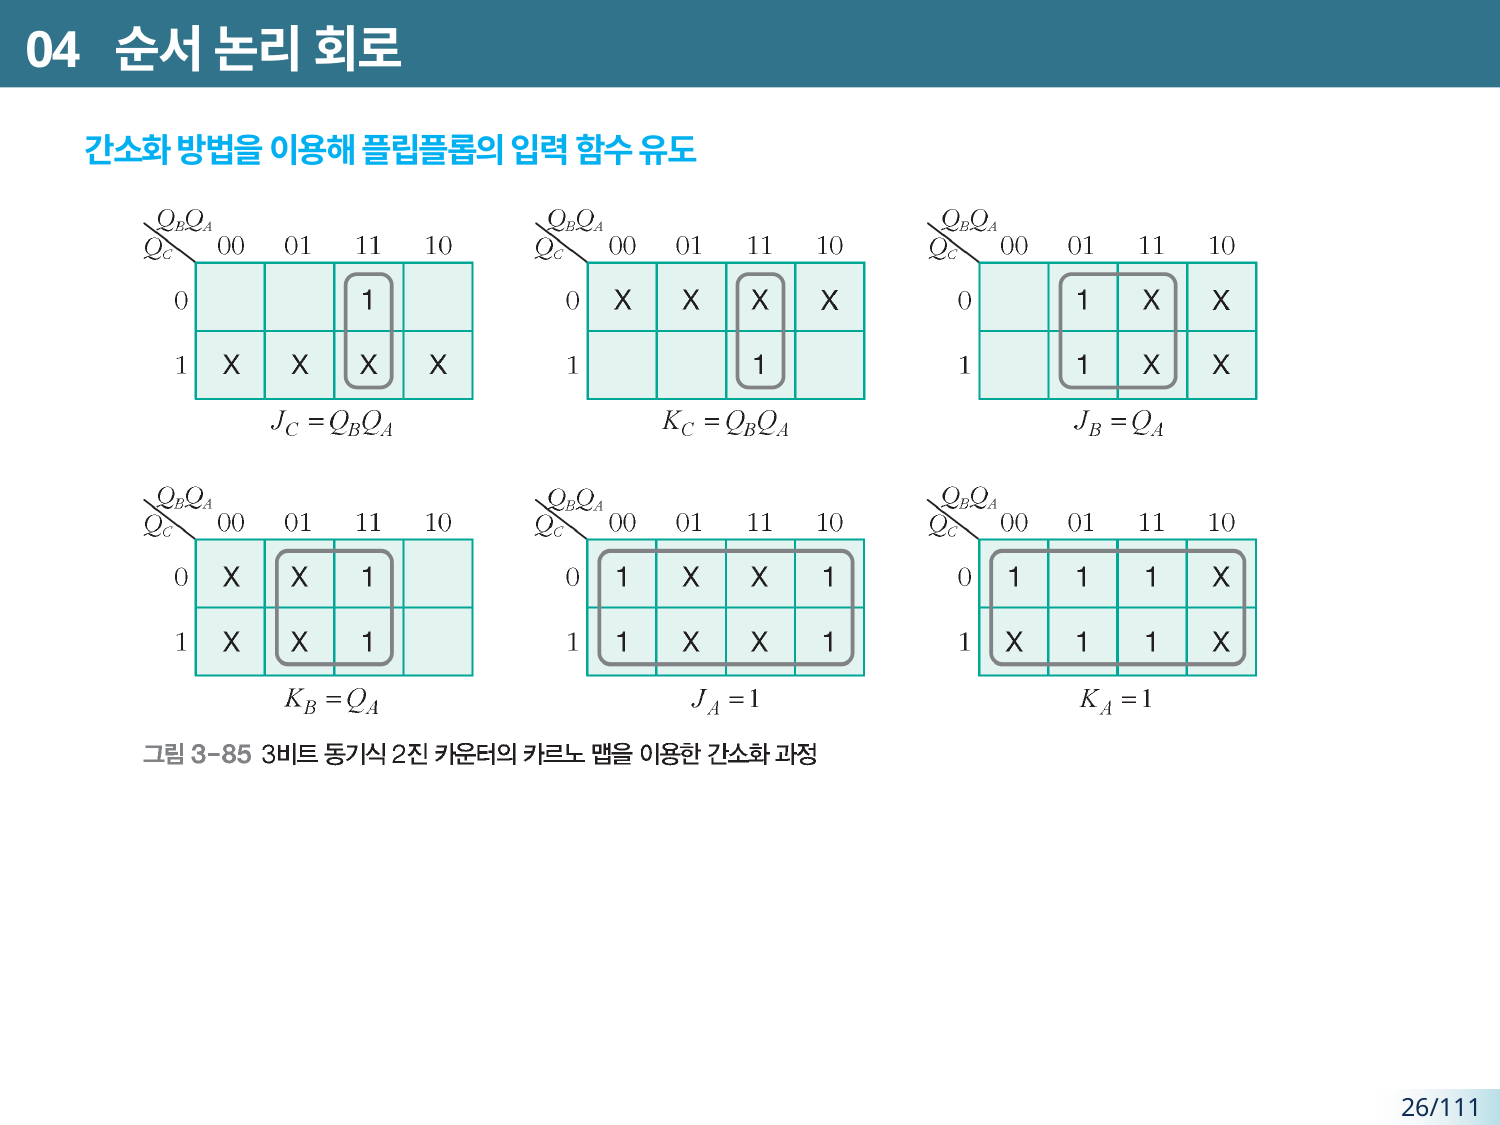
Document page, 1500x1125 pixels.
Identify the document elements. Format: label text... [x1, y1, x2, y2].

picture [135, 196, 1272, 776]
title 04 순서 논리 회로 [10, 8, 1288, 87]
list 간소화 방법을 이용해 플립플롭의 입력 함수 유도 [10, 113, 1481, 1044]
